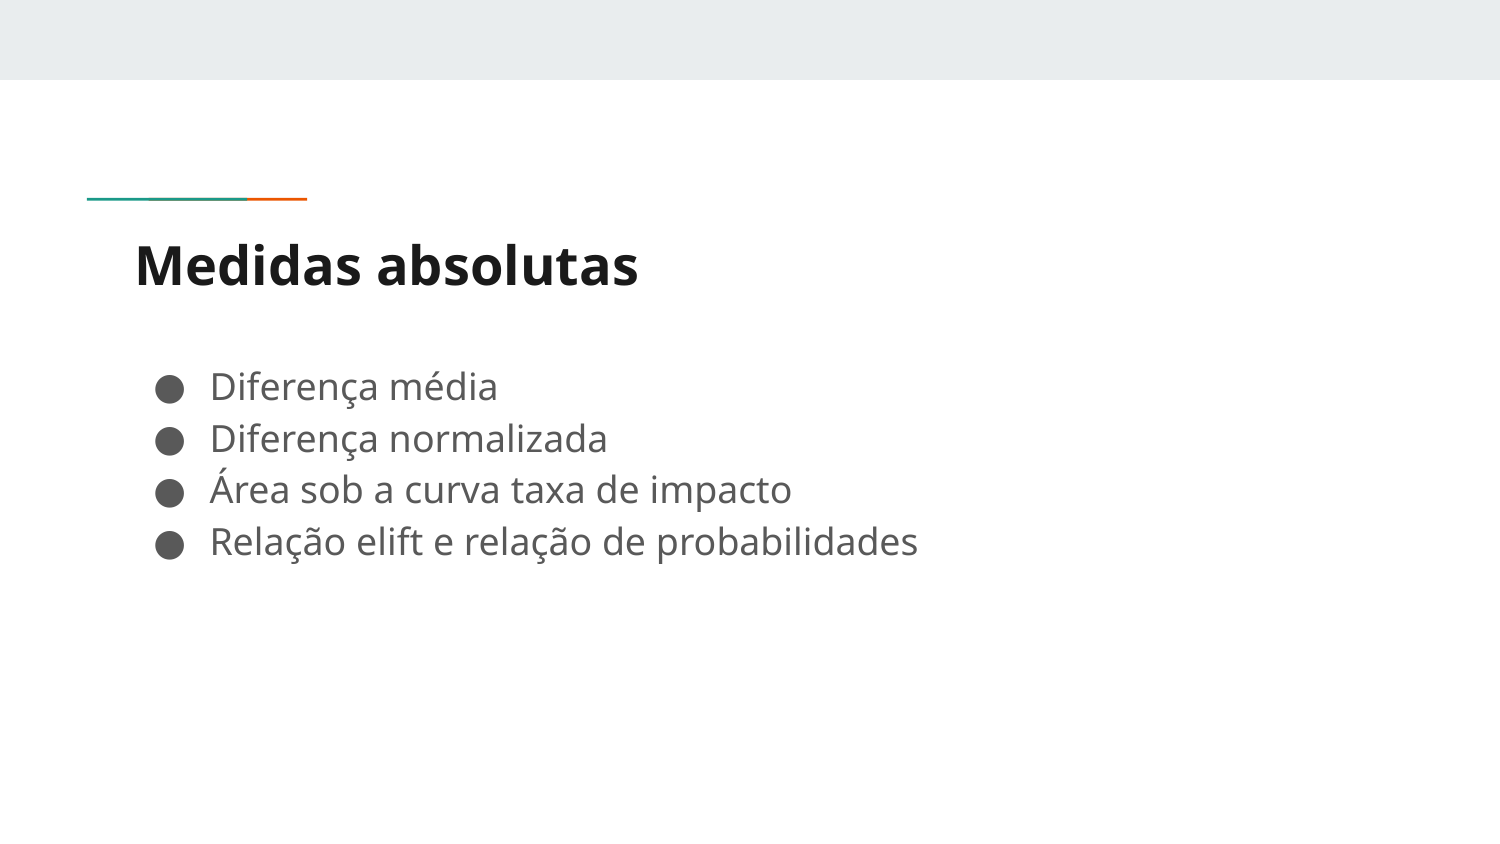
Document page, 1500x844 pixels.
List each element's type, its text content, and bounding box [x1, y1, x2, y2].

list Diferença média Diferença normalizada Área sob a curva taxa de impacto Relação elift e relação de probabilidades [119, 341, 1381, 712]
title Medidas absolutas [119, 216, 1381, 305]
